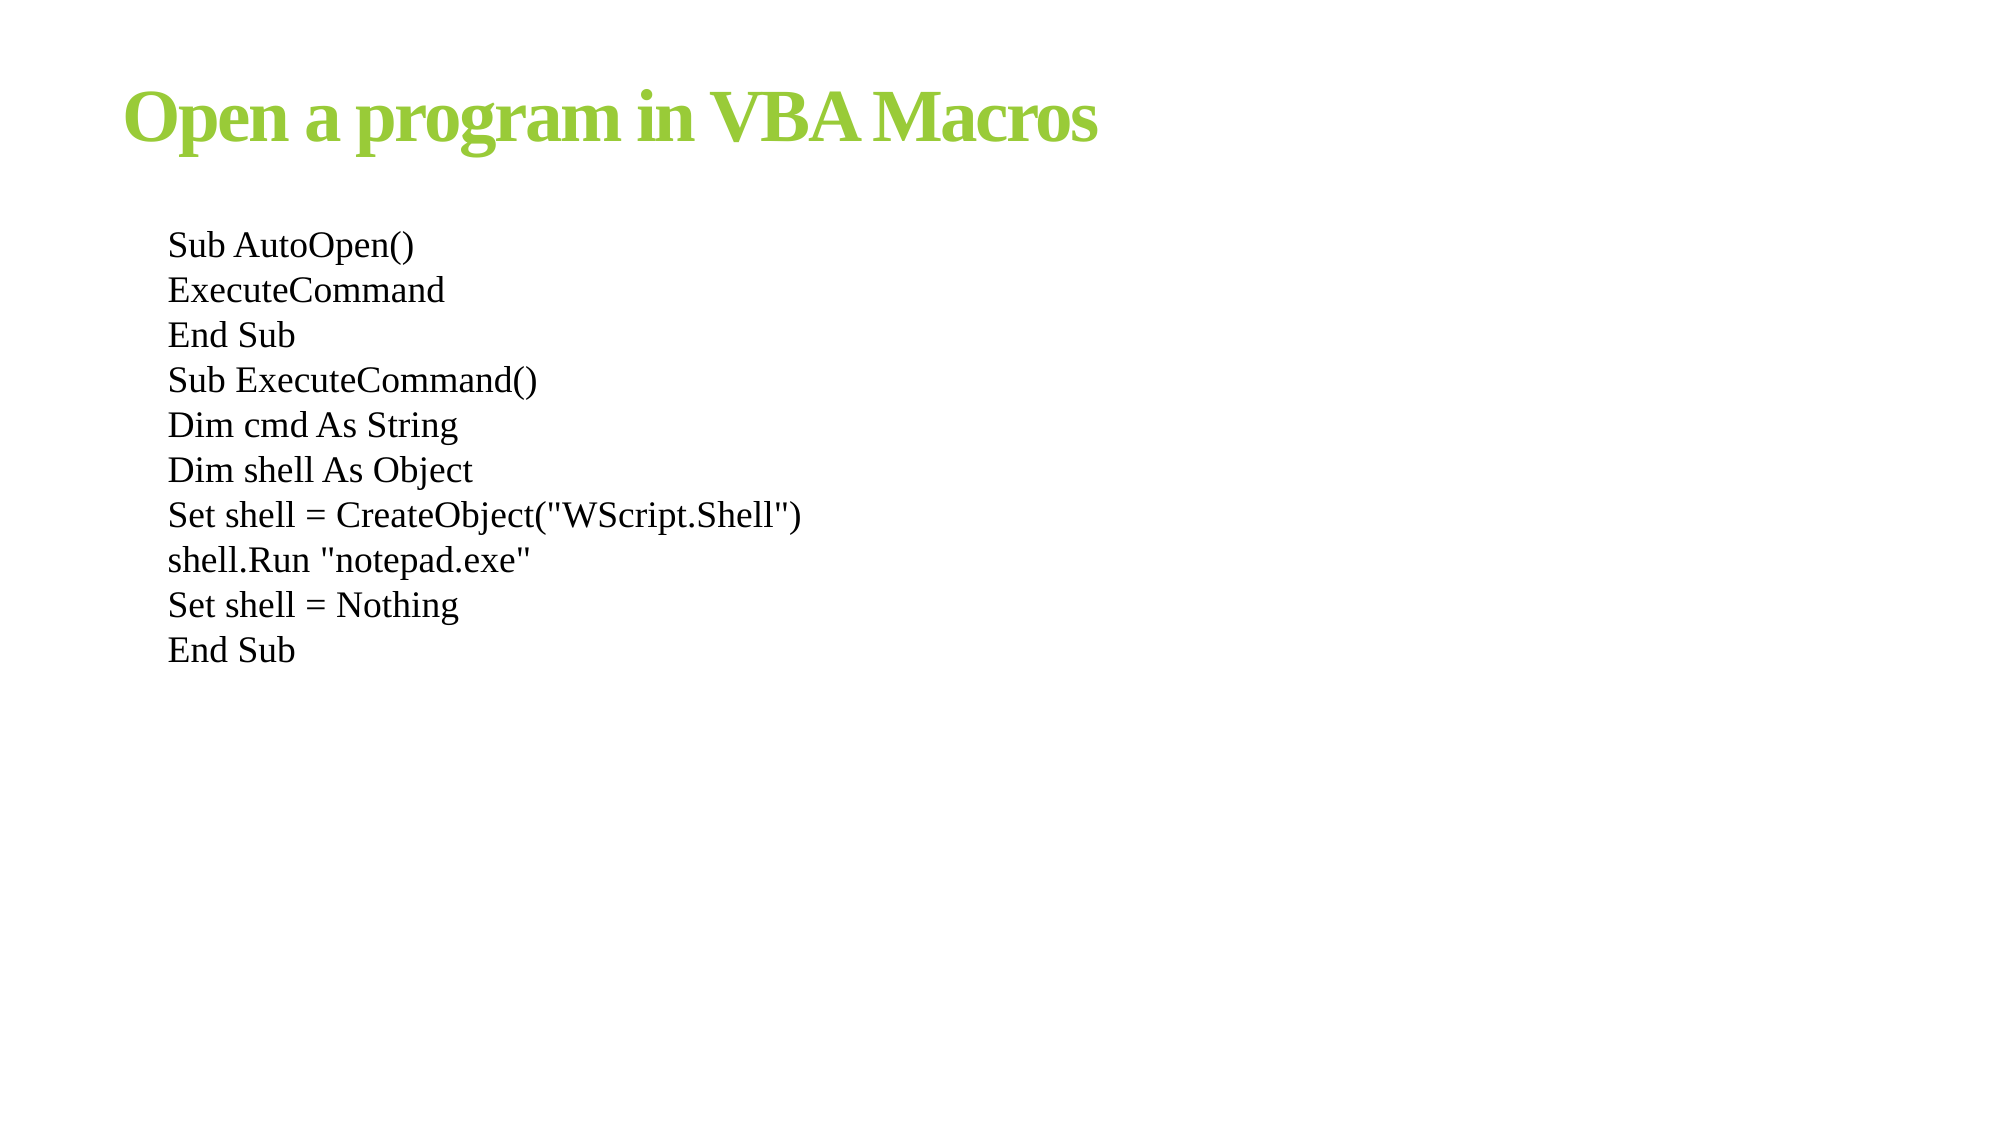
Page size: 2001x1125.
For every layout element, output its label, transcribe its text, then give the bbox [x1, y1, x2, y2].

title Open a program in VBA Macros [107, 70, 1876, 167]
text_box Sub AutoOpen() ExecuteCommand End Sub Sub ExecuteCommand() Dim cmd As String Dim shell As Object Set shell = CreateObject("WScript.Shell") shell.Run "notepad.exe" Set shell = Nothing End Sub [152, 212, 1153, 678]
